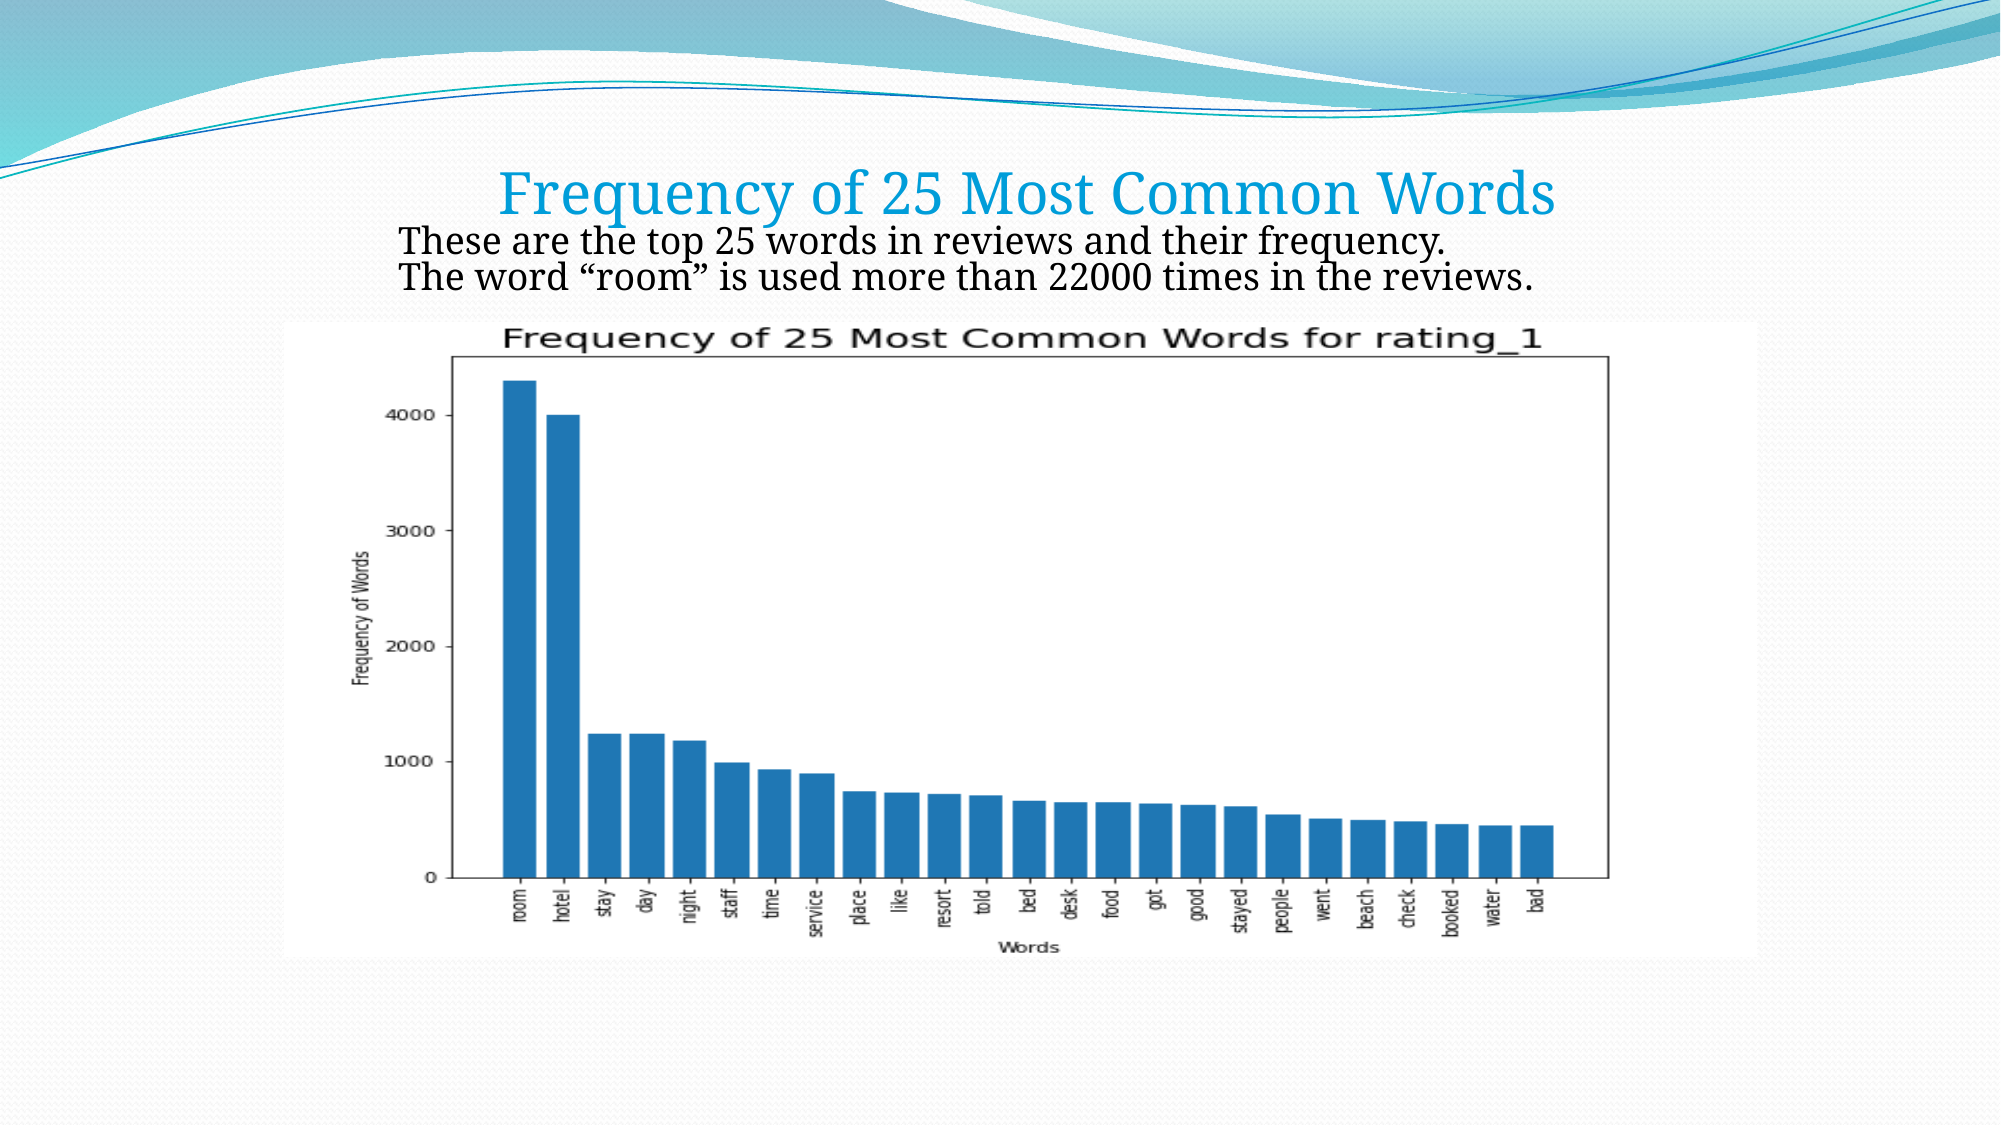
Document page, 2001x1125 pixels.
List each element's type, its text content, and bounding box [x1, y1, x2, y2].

picture [284, 321, 1758, 958]
text_box Frequency of 25 Most Common Words These are the top 25 words in reviews and their frequency. The word “room” is used more than 22000 times in the reviews. [383, 148, 1673, 321]
